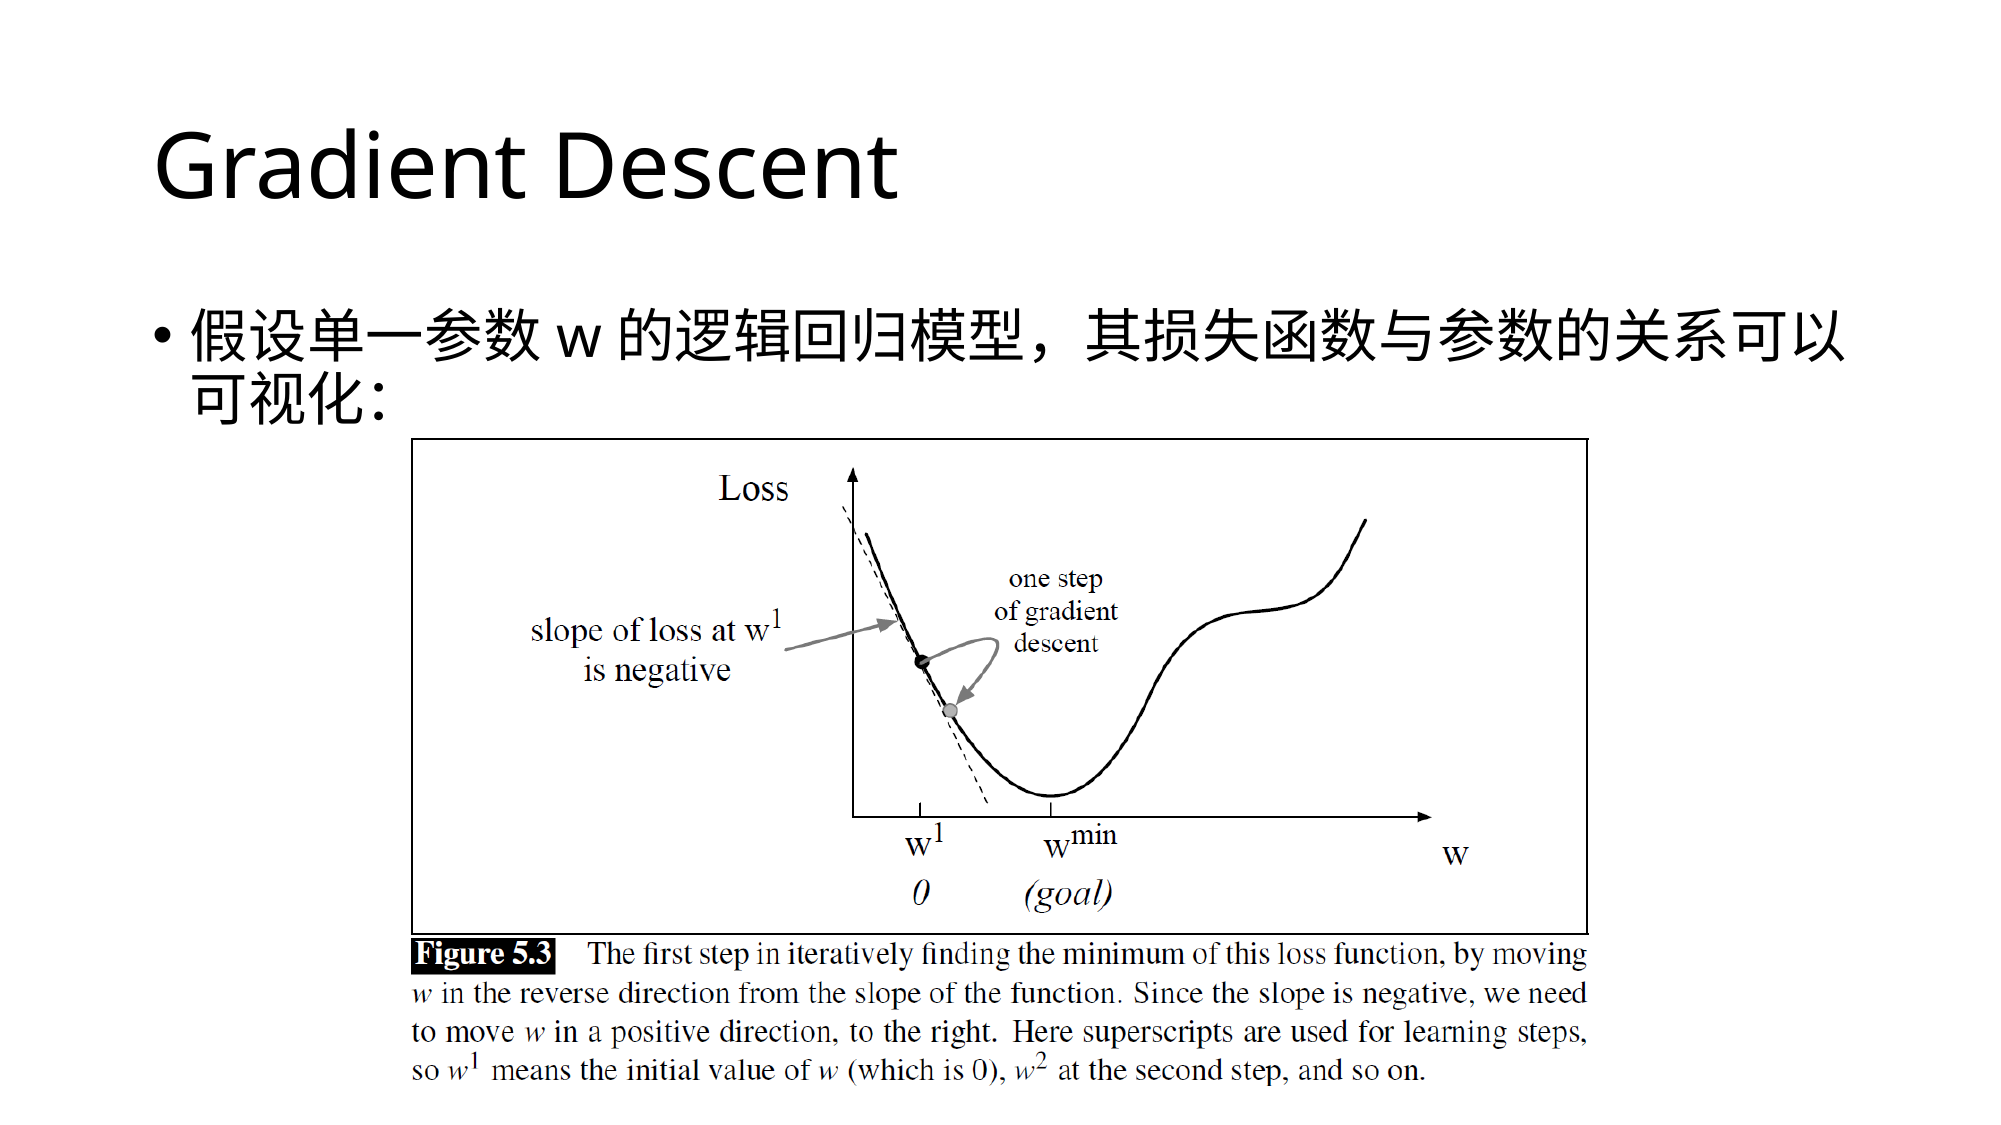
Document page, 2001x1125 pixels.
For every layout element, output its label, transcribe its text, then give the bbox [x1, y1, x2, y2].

picture [410, 433, 1590, 1086]
list 假设单一参数w的逻辑回归模型，其损失函数与参数的关系可以可视化： [137, 299, 1863, 1014]
title Gradient Descent [137, 59, 1863, 278]
